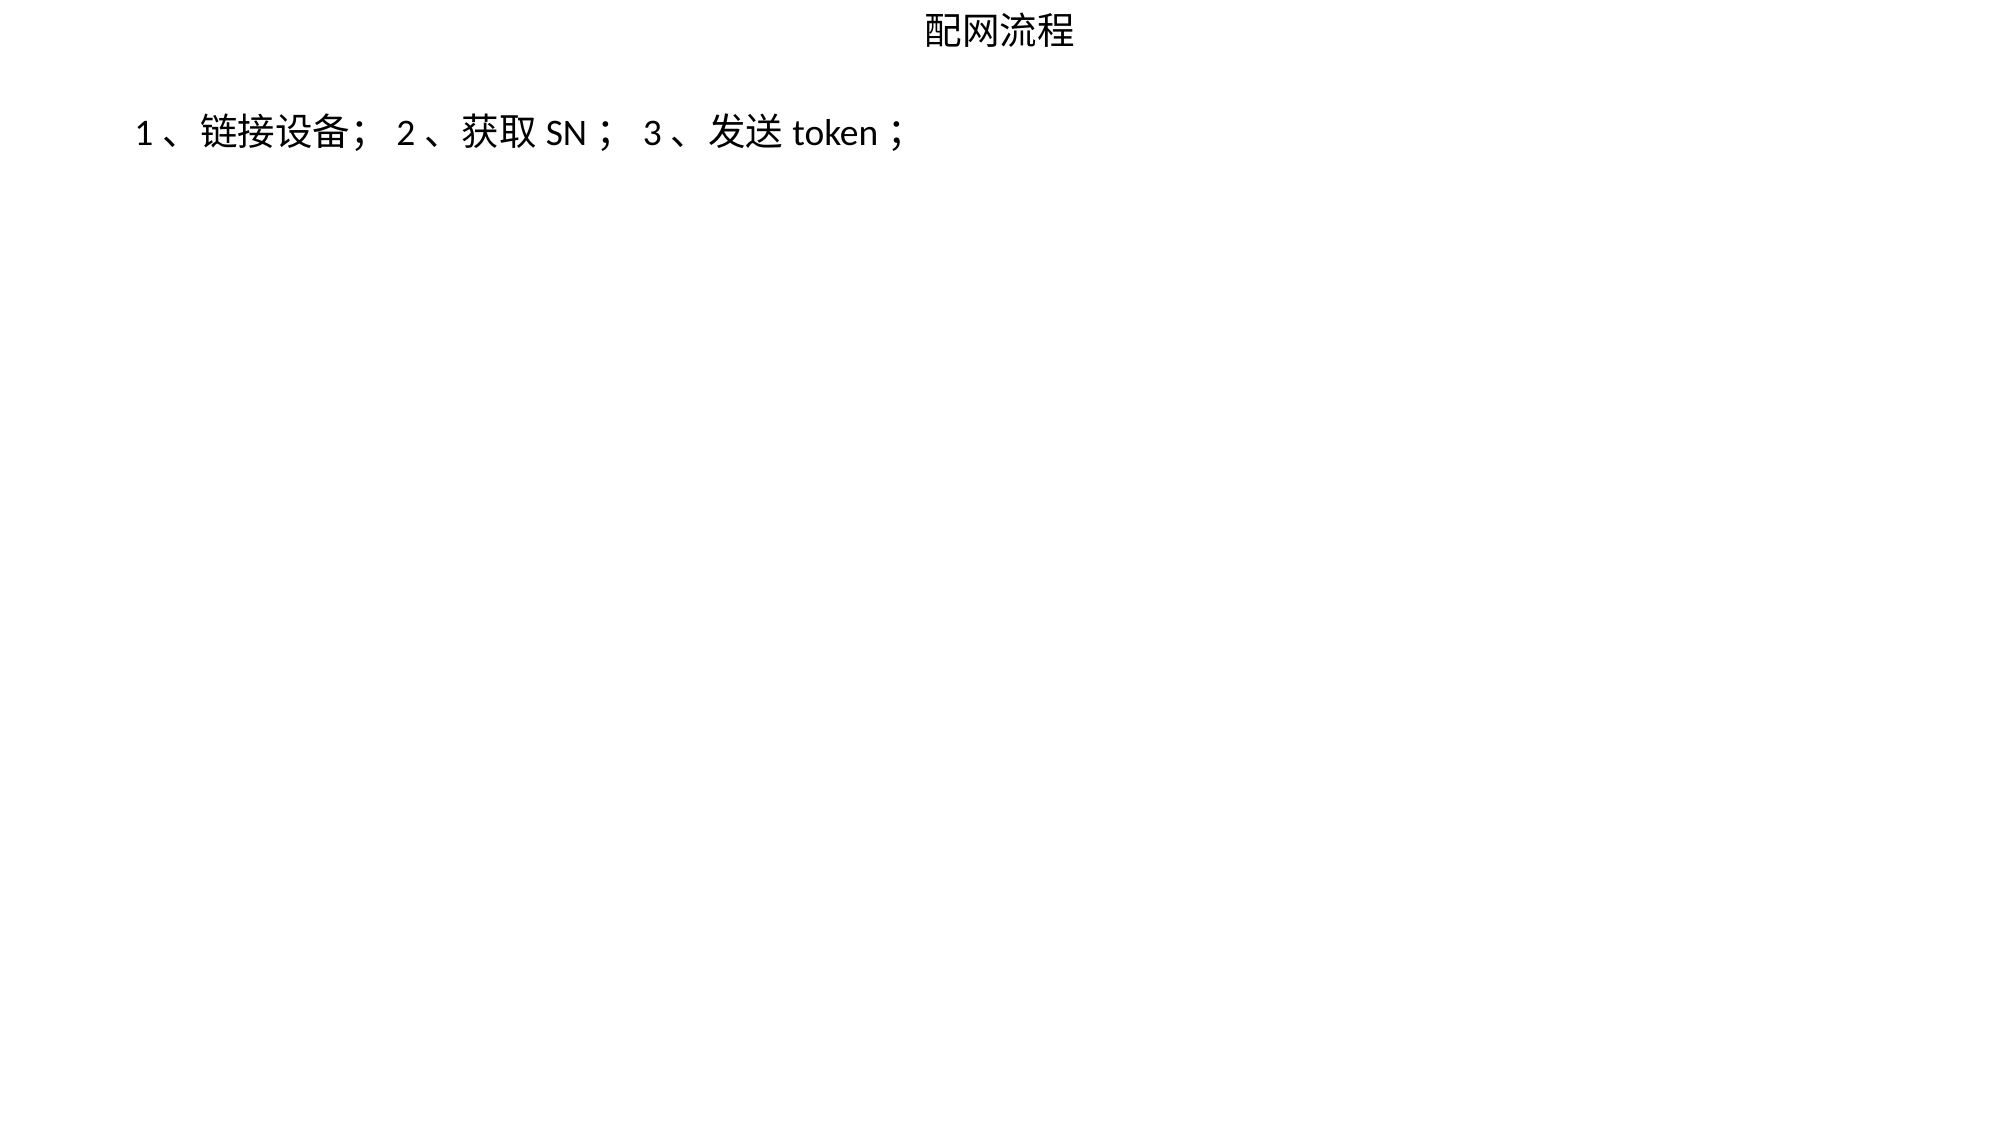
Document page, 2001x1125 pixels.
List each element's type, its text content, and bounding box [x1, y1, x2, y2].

text_box 配网流程 [910, 0, 1090, 60]
text_box 1、链接设备；2、获取SN；3、发送token； [119, 100, 940, 161]
